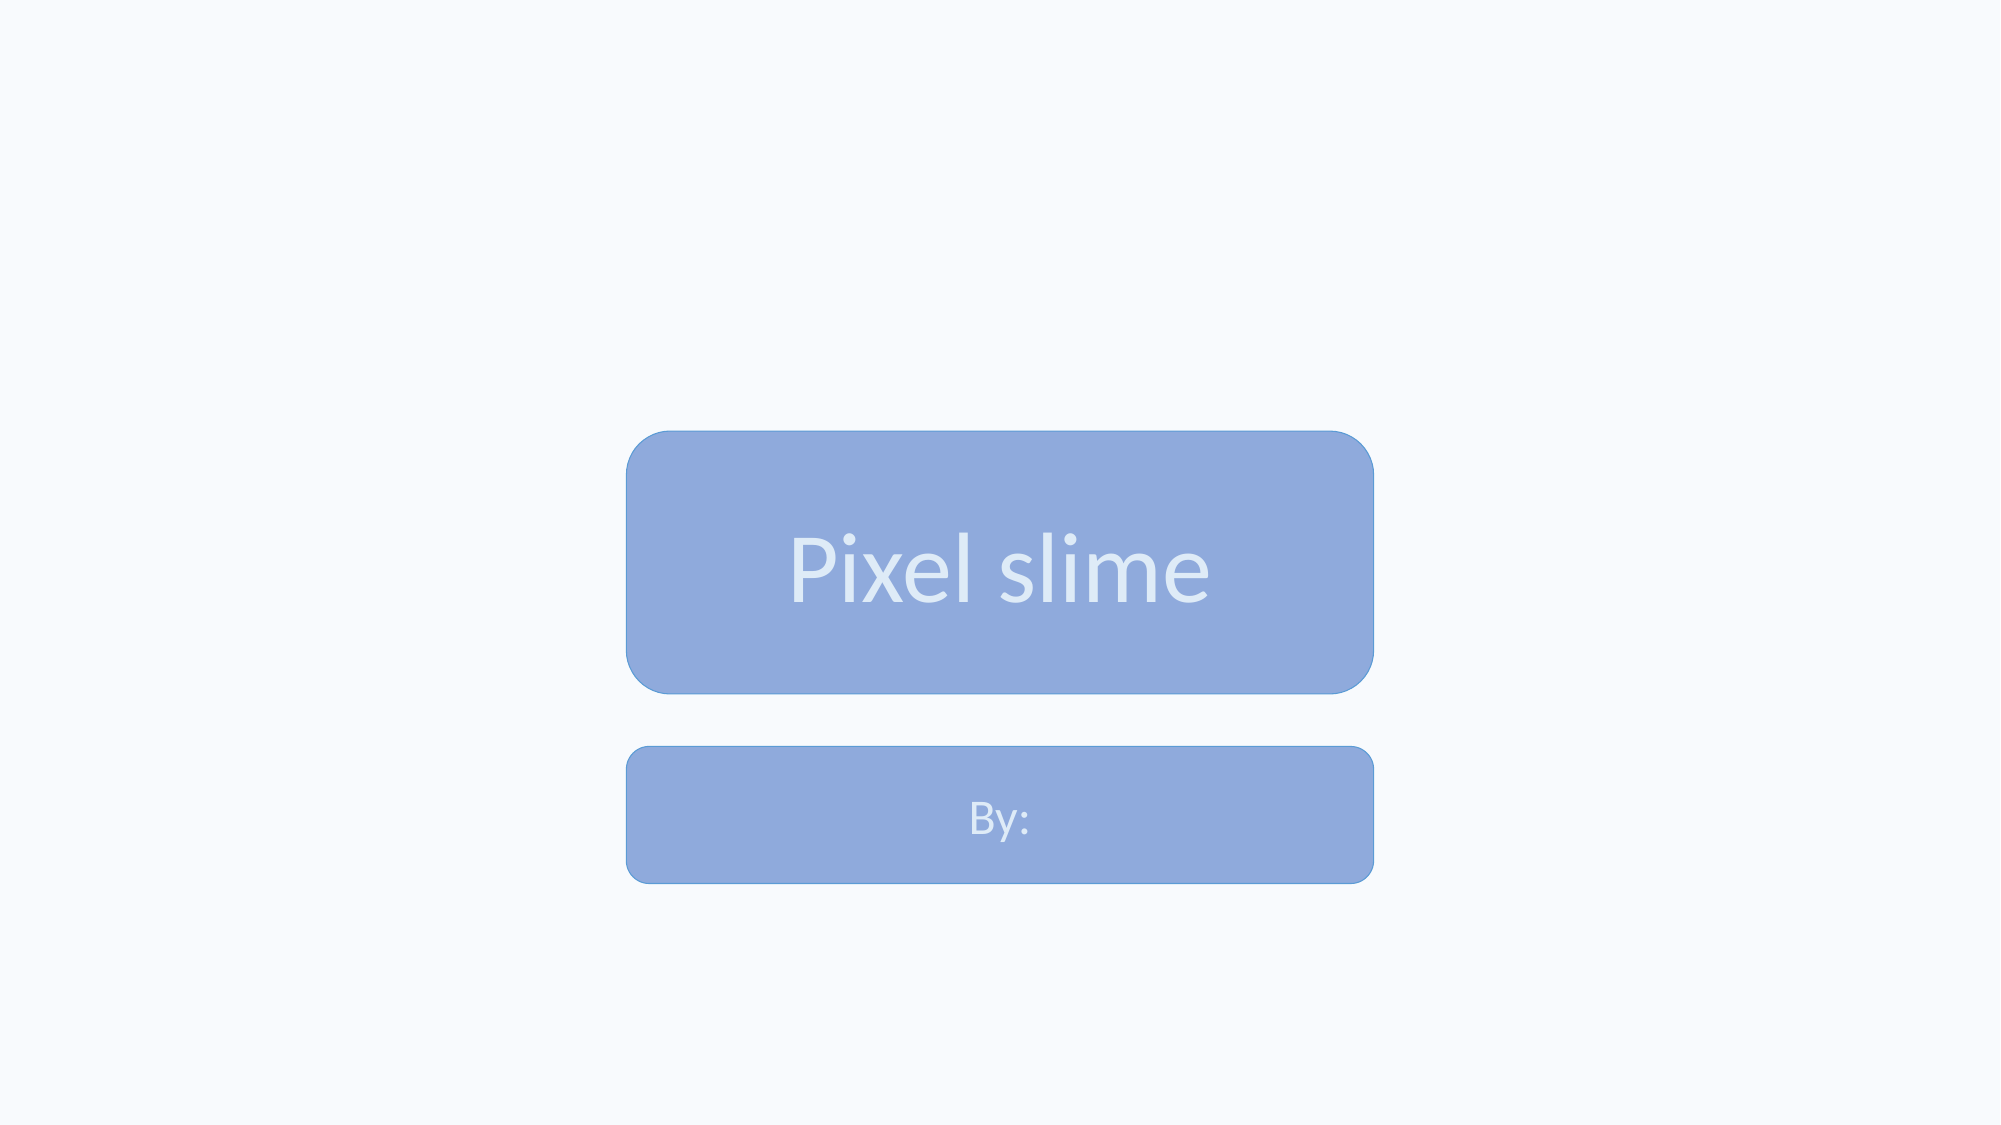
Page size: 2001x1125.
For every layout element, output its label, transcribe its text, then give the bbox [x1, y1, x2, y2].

text_box By: [625, 745, 1375, 885]
text_box Pixel slime [625, 430, 1375, 695]
